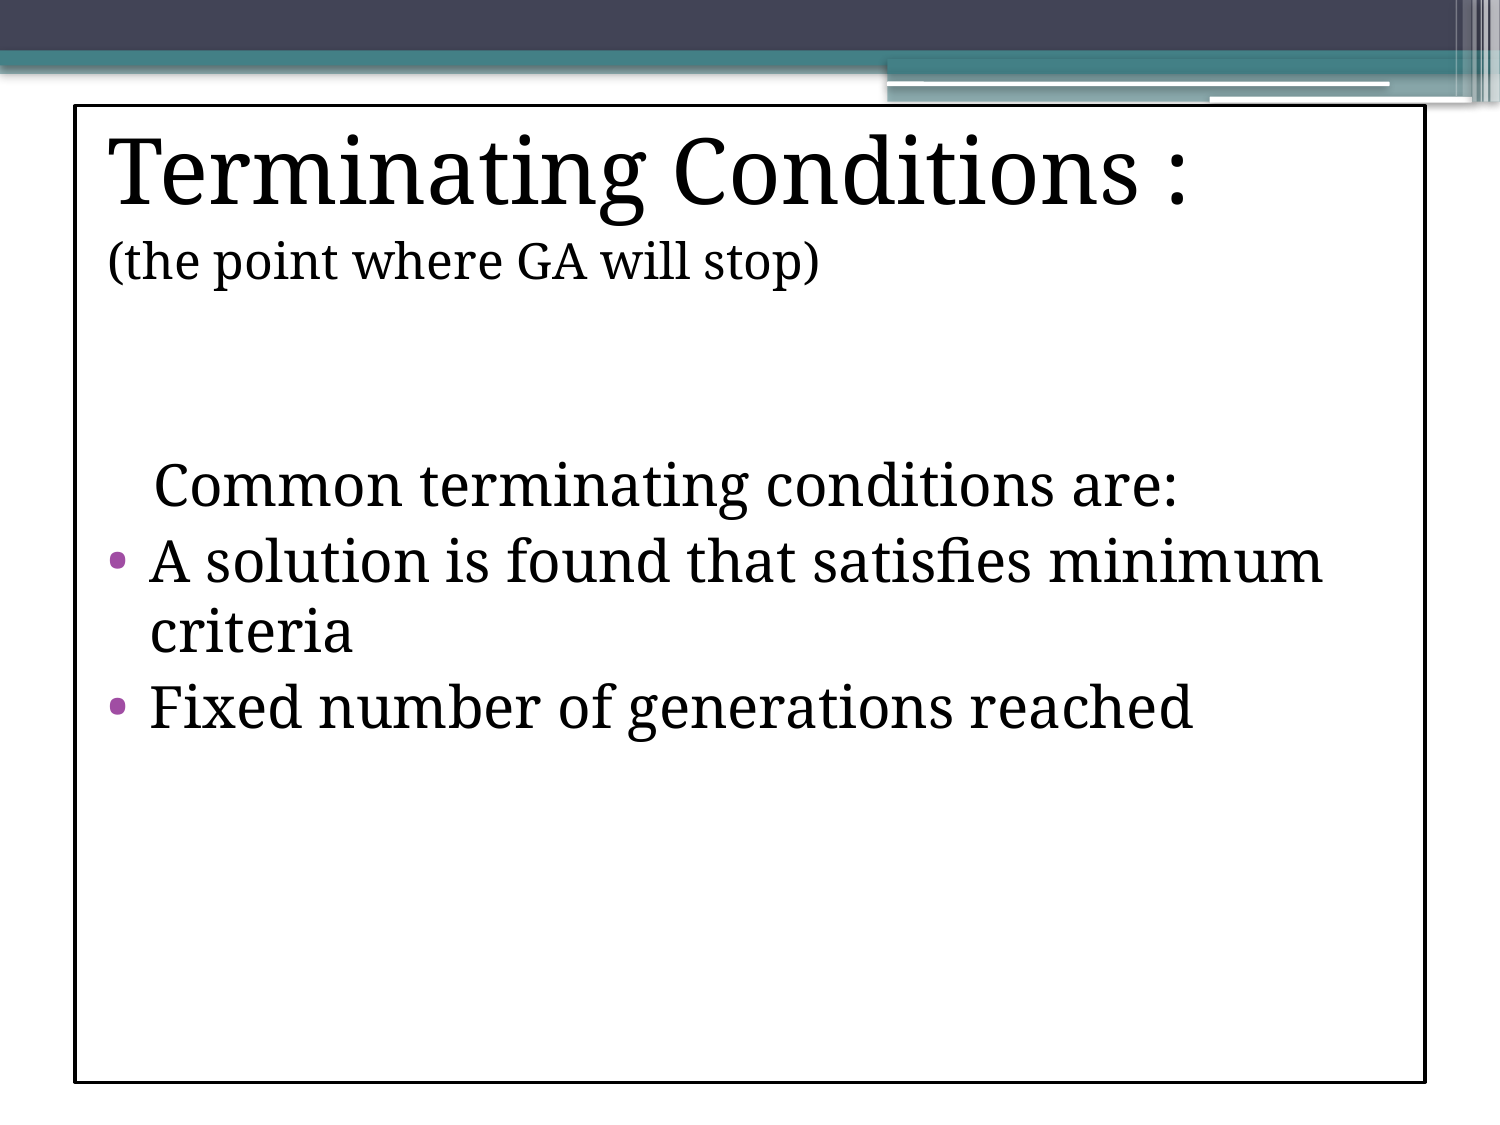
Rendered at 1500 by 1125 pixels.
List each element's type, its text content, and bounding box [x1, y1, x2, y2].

list Terminating Conditions : (the point where GA will stop) Common terminating conditions are: A solution is found that satisfies minimum criteria Fixed number of generations reached [73, 104, 1427, 1084]
